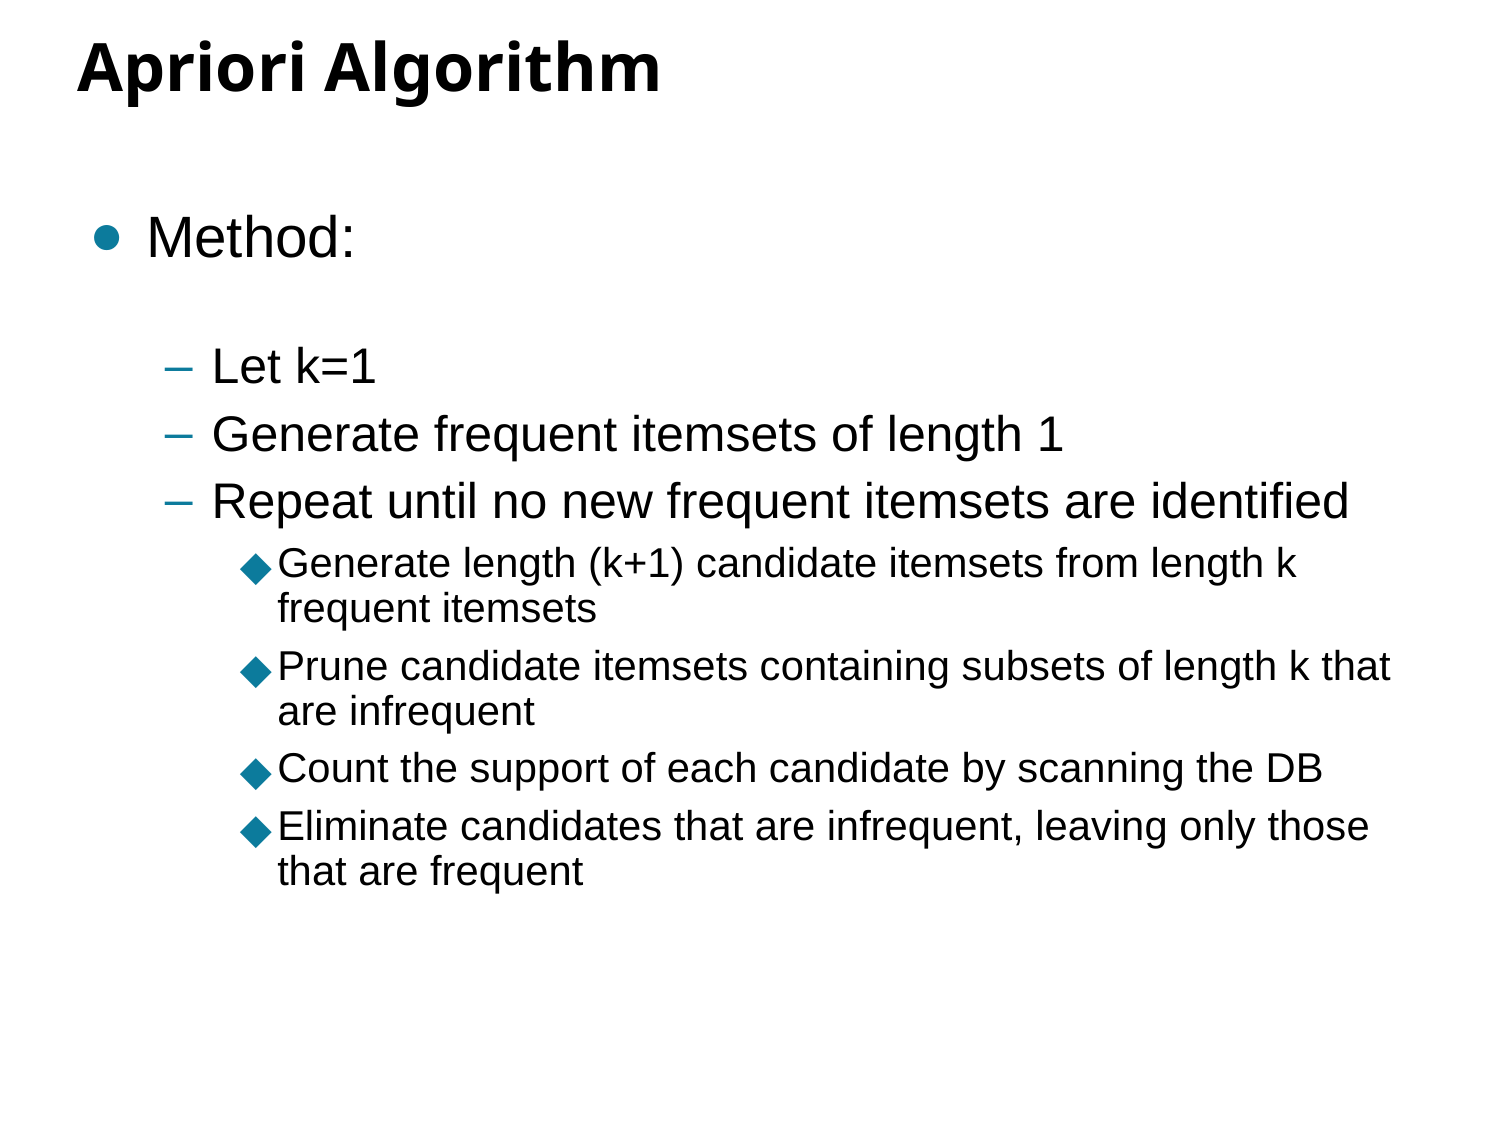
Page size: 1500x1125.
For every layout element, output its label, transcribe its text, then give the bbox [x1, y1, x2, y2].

title Apriori Algorithm [62, 24, 1421, 113]
list Method: Let k=1 Generate frequent itemsets of length 1 Repeat until no new frequent itemsets are identified Generate length (k+1) candidate itemsets from length k frequent itemsets Prune candidate itemsets containing subsets of length k that are infrequent Count the support of each candidate by scanning the DB Eliminate candidates that are infrequent, leaving only those that are frequent [75, 199, 1425, 941]
